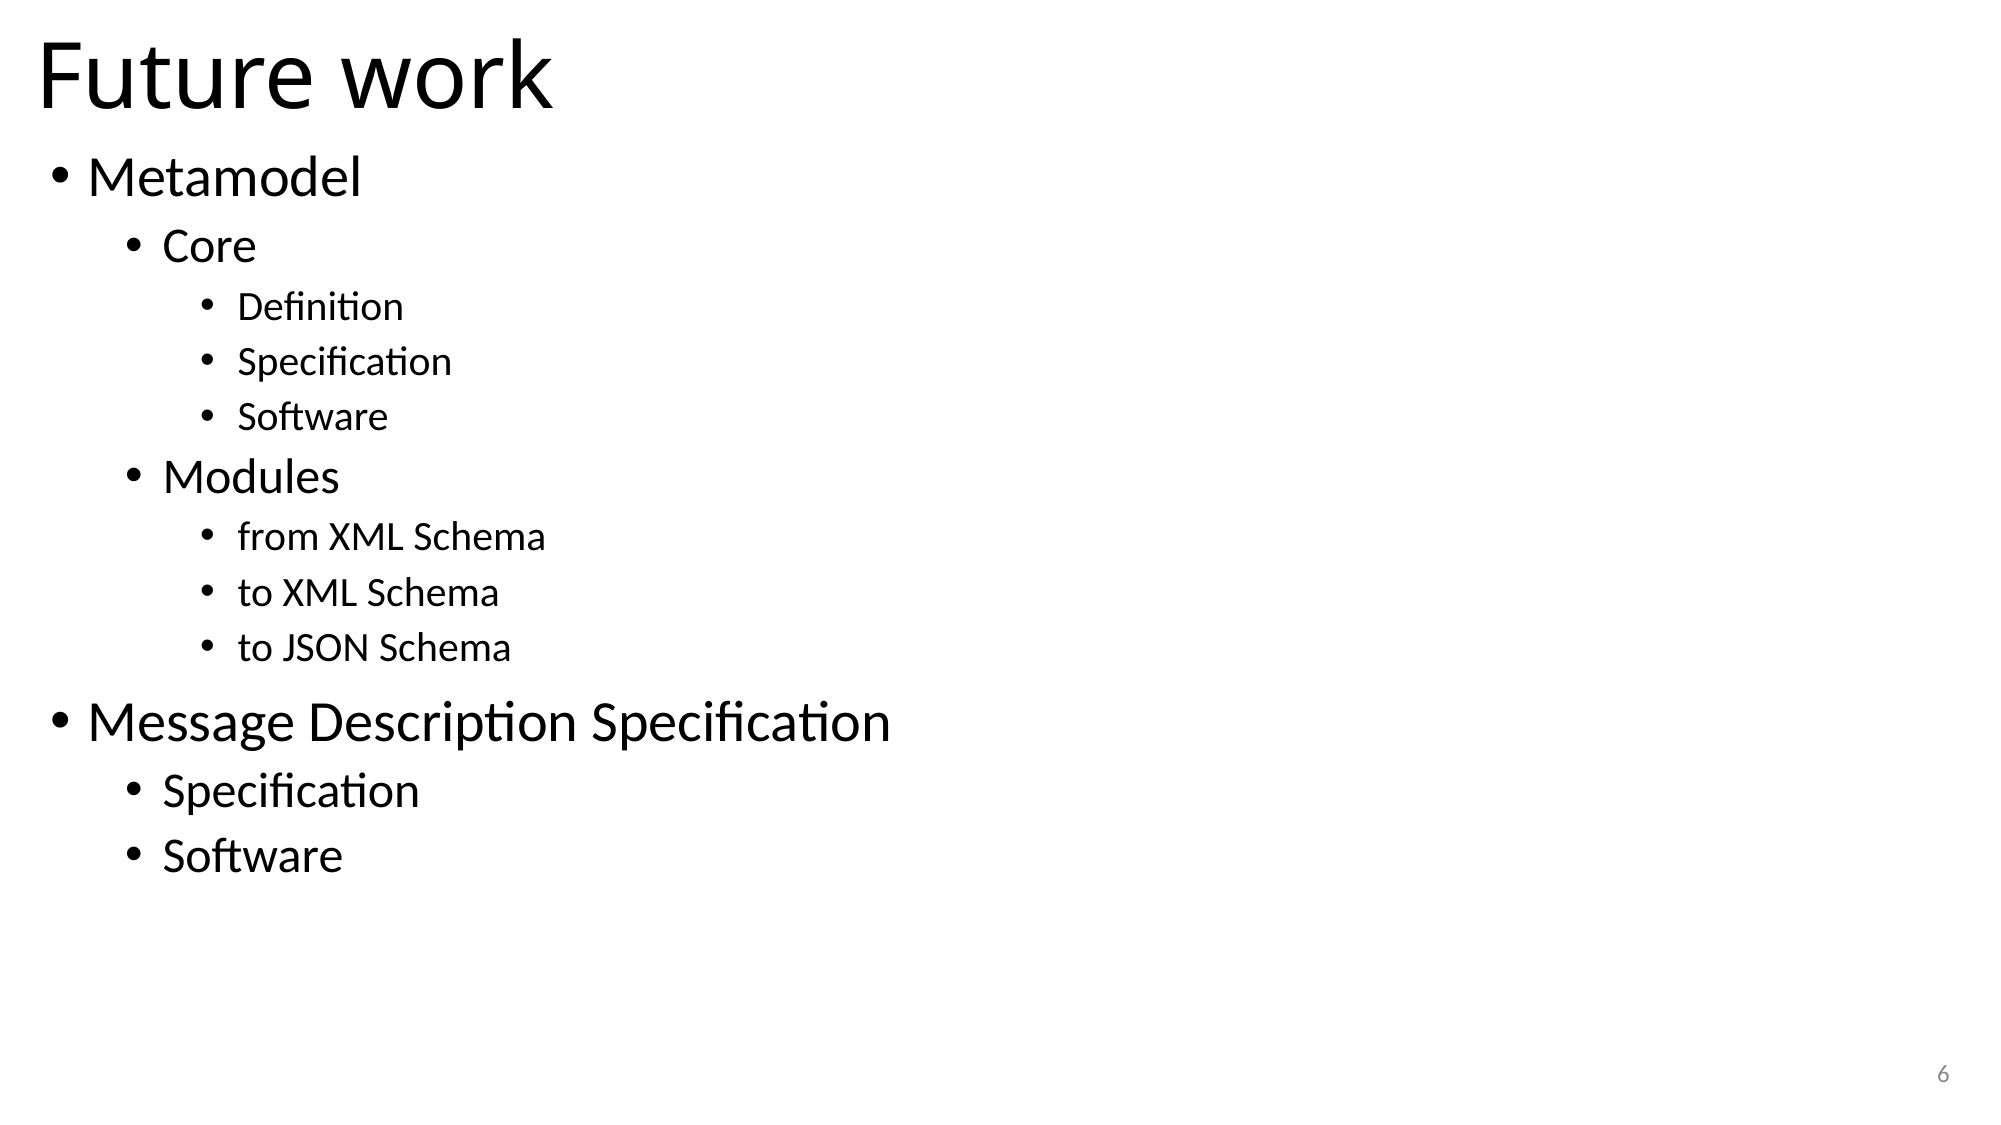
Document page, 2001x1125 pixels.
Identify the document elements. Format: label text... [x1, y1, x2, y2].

slide_number 6 [1514, 1042, 1965, 1103]
title Future work [35, 29, 1968, 138]
list Metamodel Core Definition Specification Software Modules from XML Schema to XML Schema to JSON Schema Message Description Specification Specification Software [35, 138, 1968, 1014]
